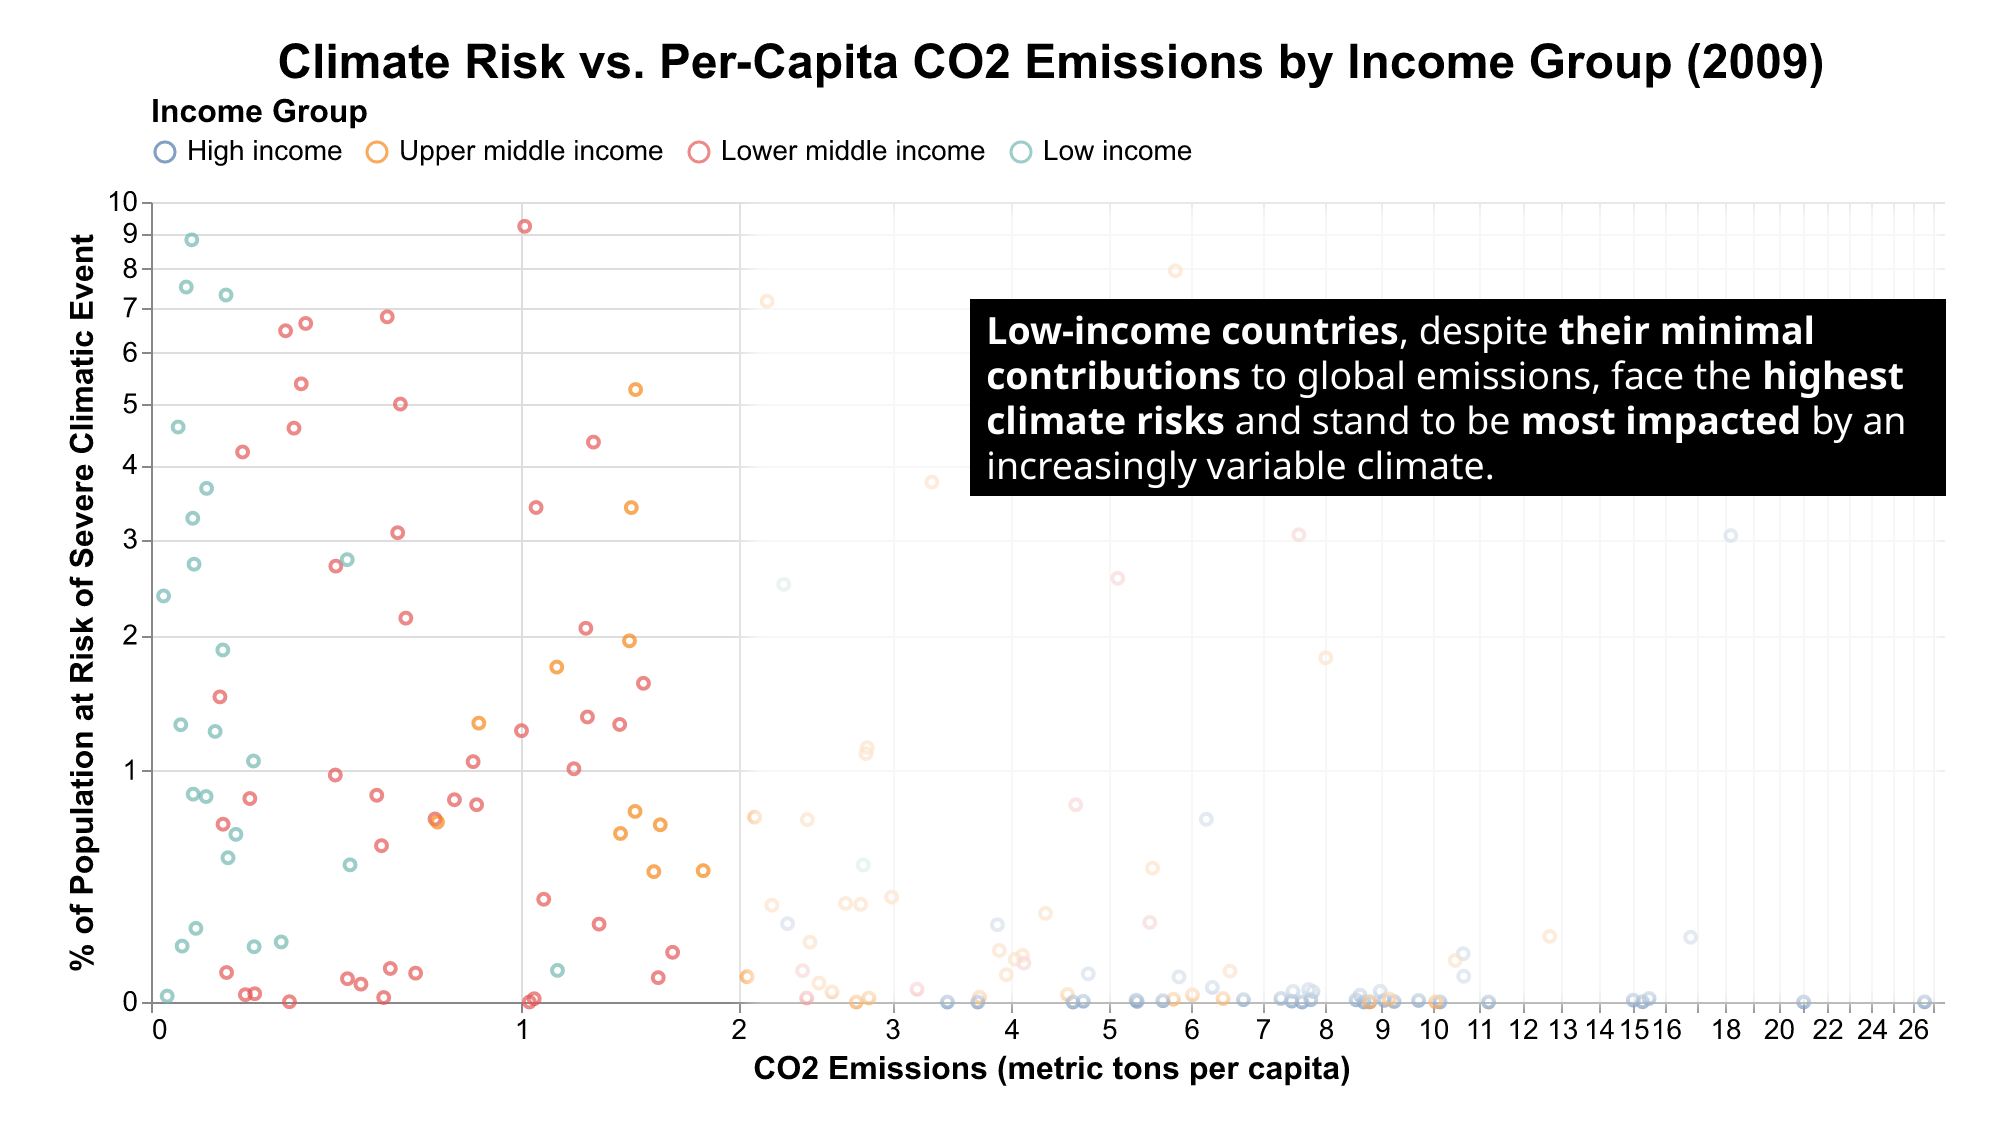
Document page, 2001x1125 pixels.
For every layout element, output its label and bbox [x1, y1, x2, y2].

picture [55, 30, 1945, 1094]
